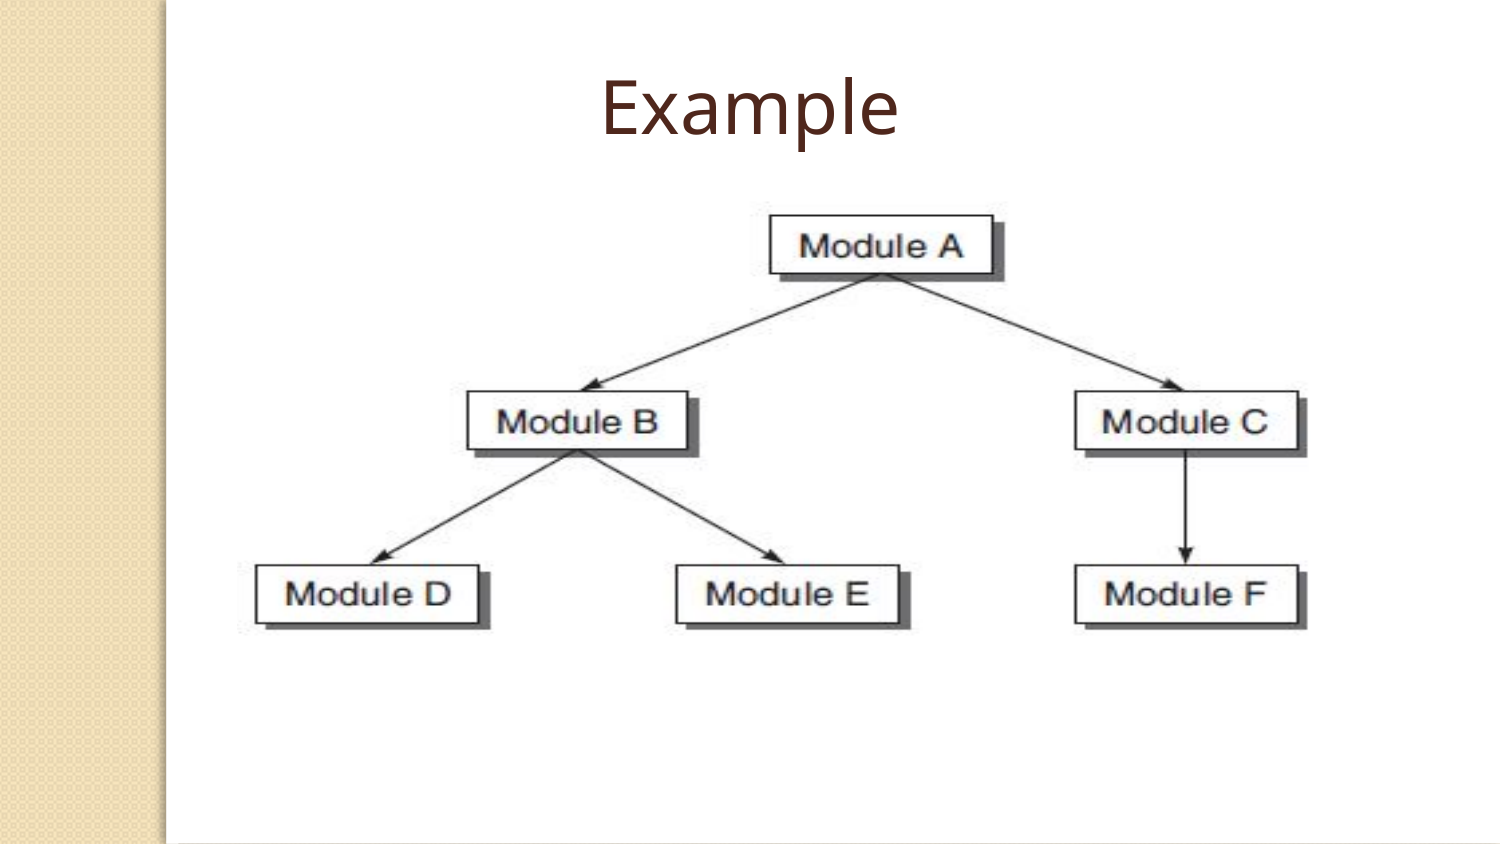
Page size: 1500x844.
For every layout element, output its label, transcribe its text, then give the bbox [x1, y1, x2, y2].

text_box [174, 0, 1425, 278]
text_box Example [75, 33, 174, 175]
picture [237, 172, 1376, 648]
